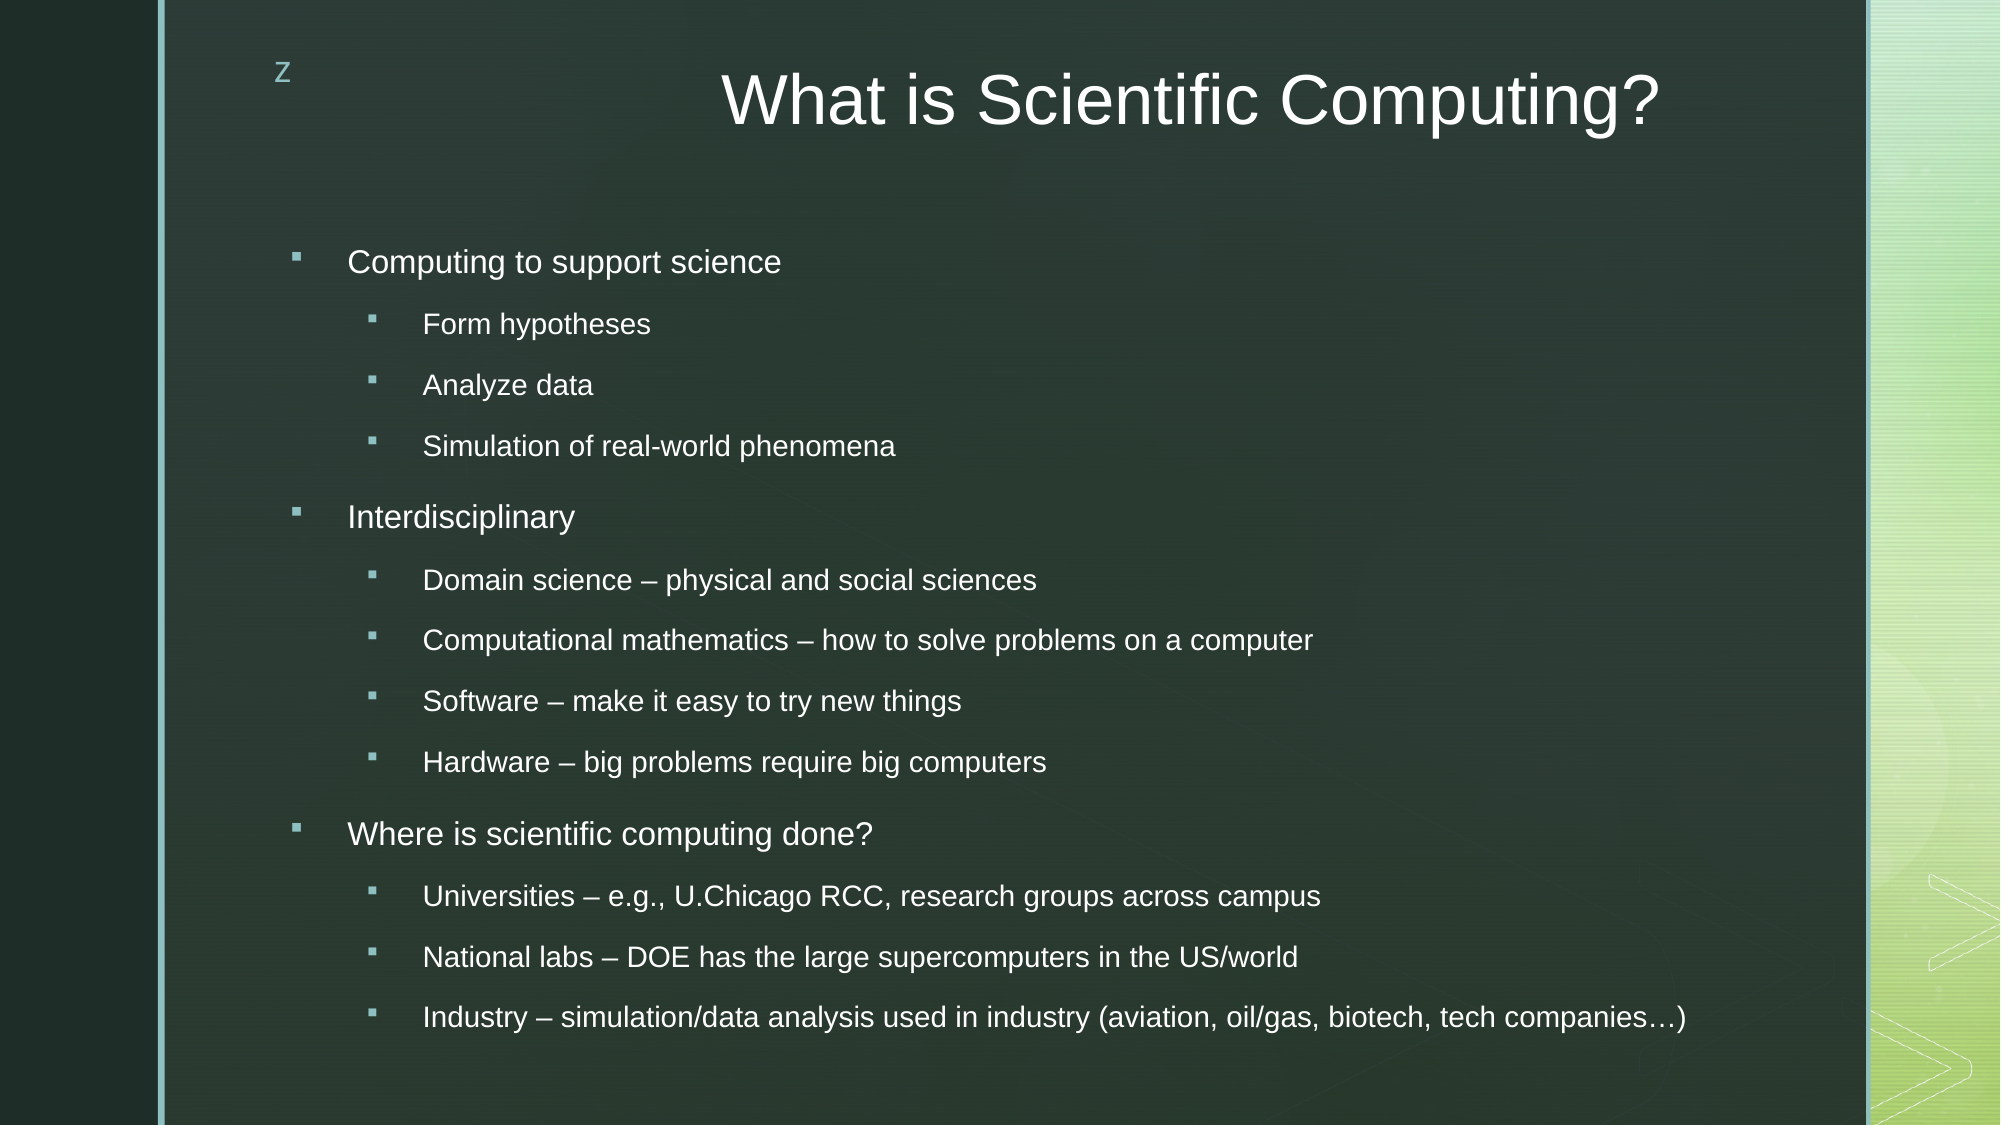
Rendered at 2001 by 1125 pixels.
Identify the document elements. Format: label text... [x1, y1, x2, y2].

title What is Scientific Computing? [259, 55, 1677, 188]
list Computing to support science Form hypotheses Analyze data Simulation of real-world phenomena Interdisciplinary Domain science – physical and social sciences Computational mathematics – how to solve problems on a computer Software – make it easy to try new things Hardware – big problems require big computers Where is scientific computing done? Universities – e.g., U.Chicago RCC, research groups across campus National labs – DOE has the large supercomputers in the US/world Industry – simulation/data analysis used in industry (aviation, oil/gas, biotech, tech companies…) [274, 217, 1734, 1049]
picture [1871, 0, 2001, 1125]
